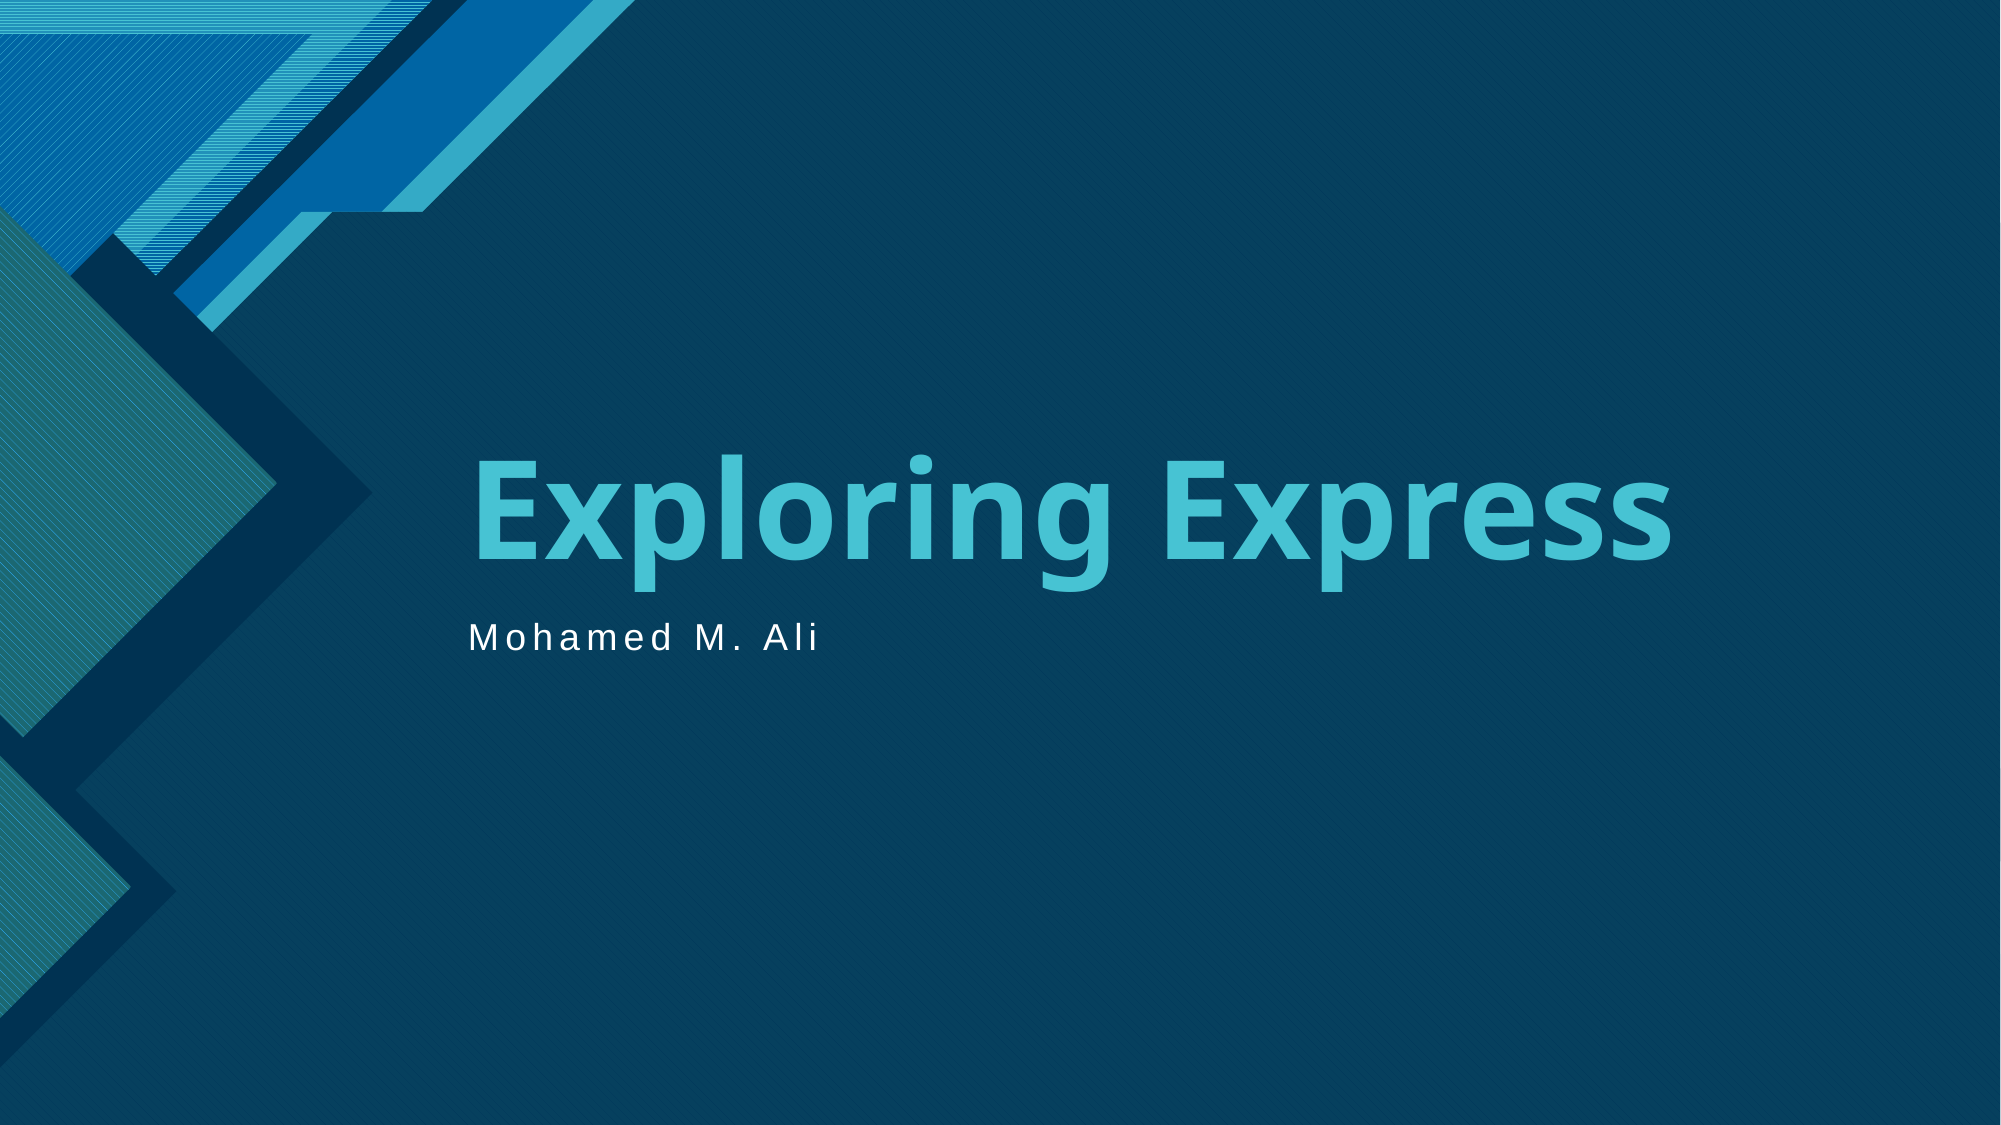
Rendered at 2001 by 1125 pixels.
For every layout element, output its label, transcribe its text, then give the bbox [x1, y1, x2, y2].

subtitle Mohamed M. Ali [453, 610, 1614, 753]
title Exploring Express [453, 393, 1782, 597]
